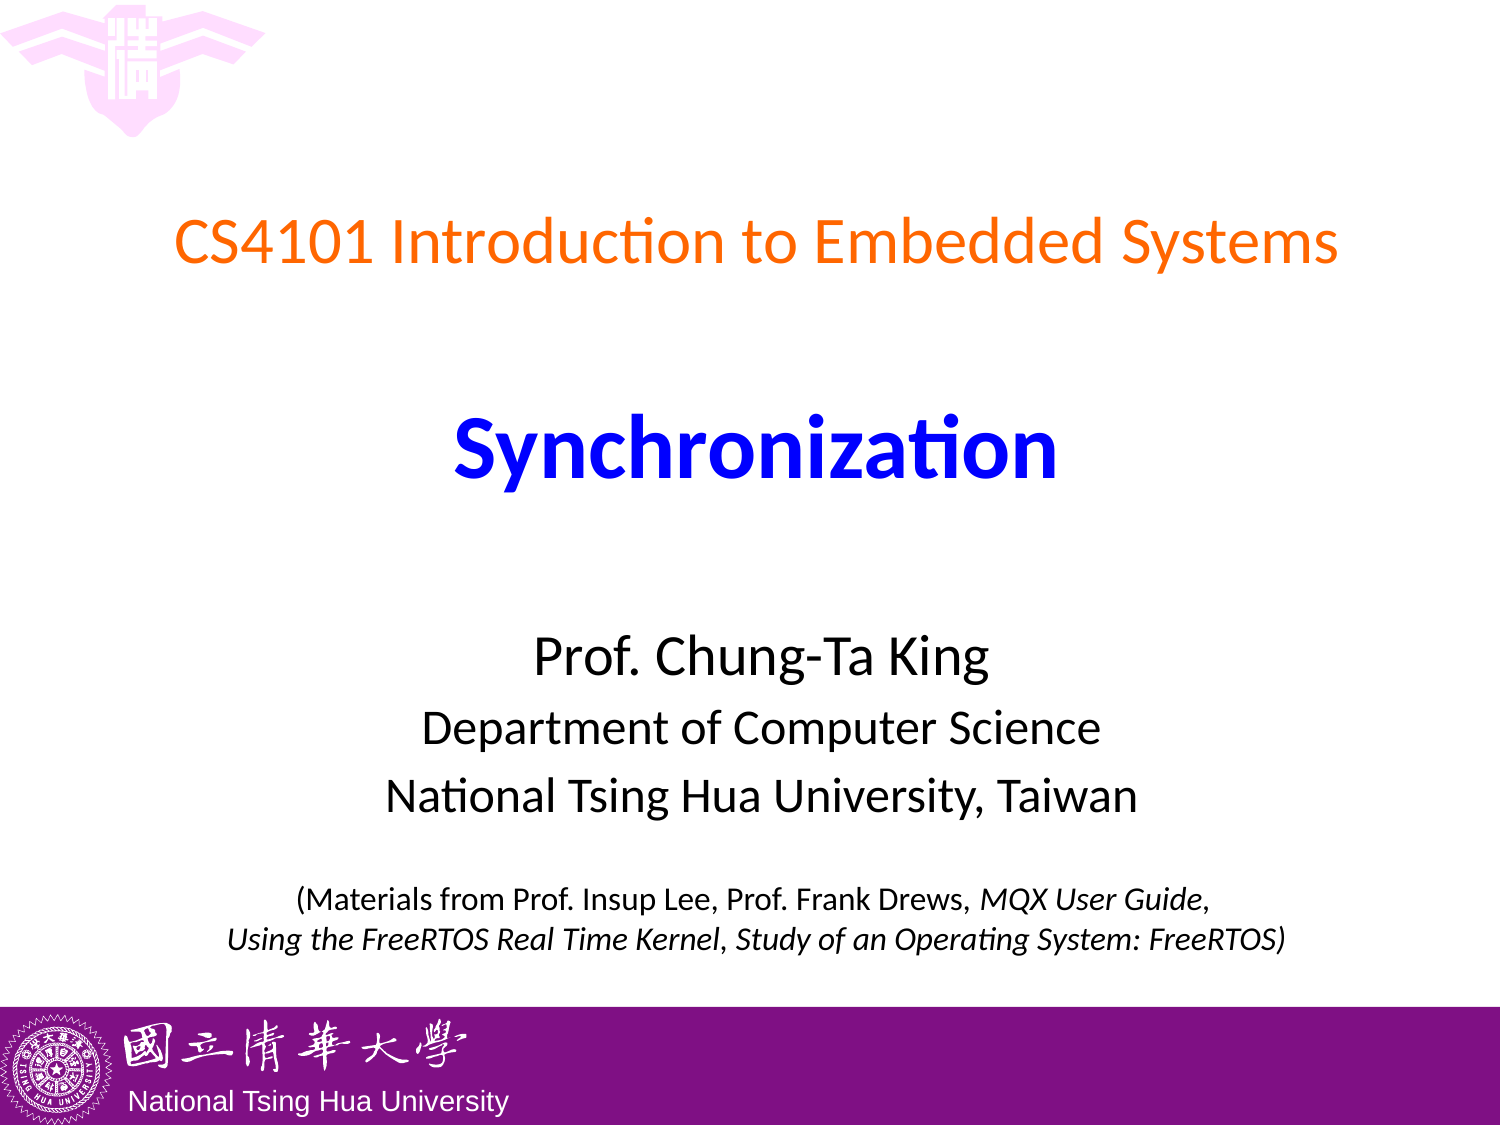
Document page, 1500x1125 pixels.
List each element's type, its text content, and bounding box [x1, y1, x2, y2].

subtitle Prof. Chung-Ta King Department of Computer Science National Tsing Hua University, Taiwan [123, 609, 1400, 869]
text_box (Materials from Prof. Insup Lee, Prof. Frank Drews, MQX User Guide, Using the FreeRTOS Real Time Kernel, Study of an Operating System: FreeRTOS) [95, 869, 1419, 965]
title CS4101 Introduction to Embedded Systems Synchronization [100, 113, 1415, 505]
